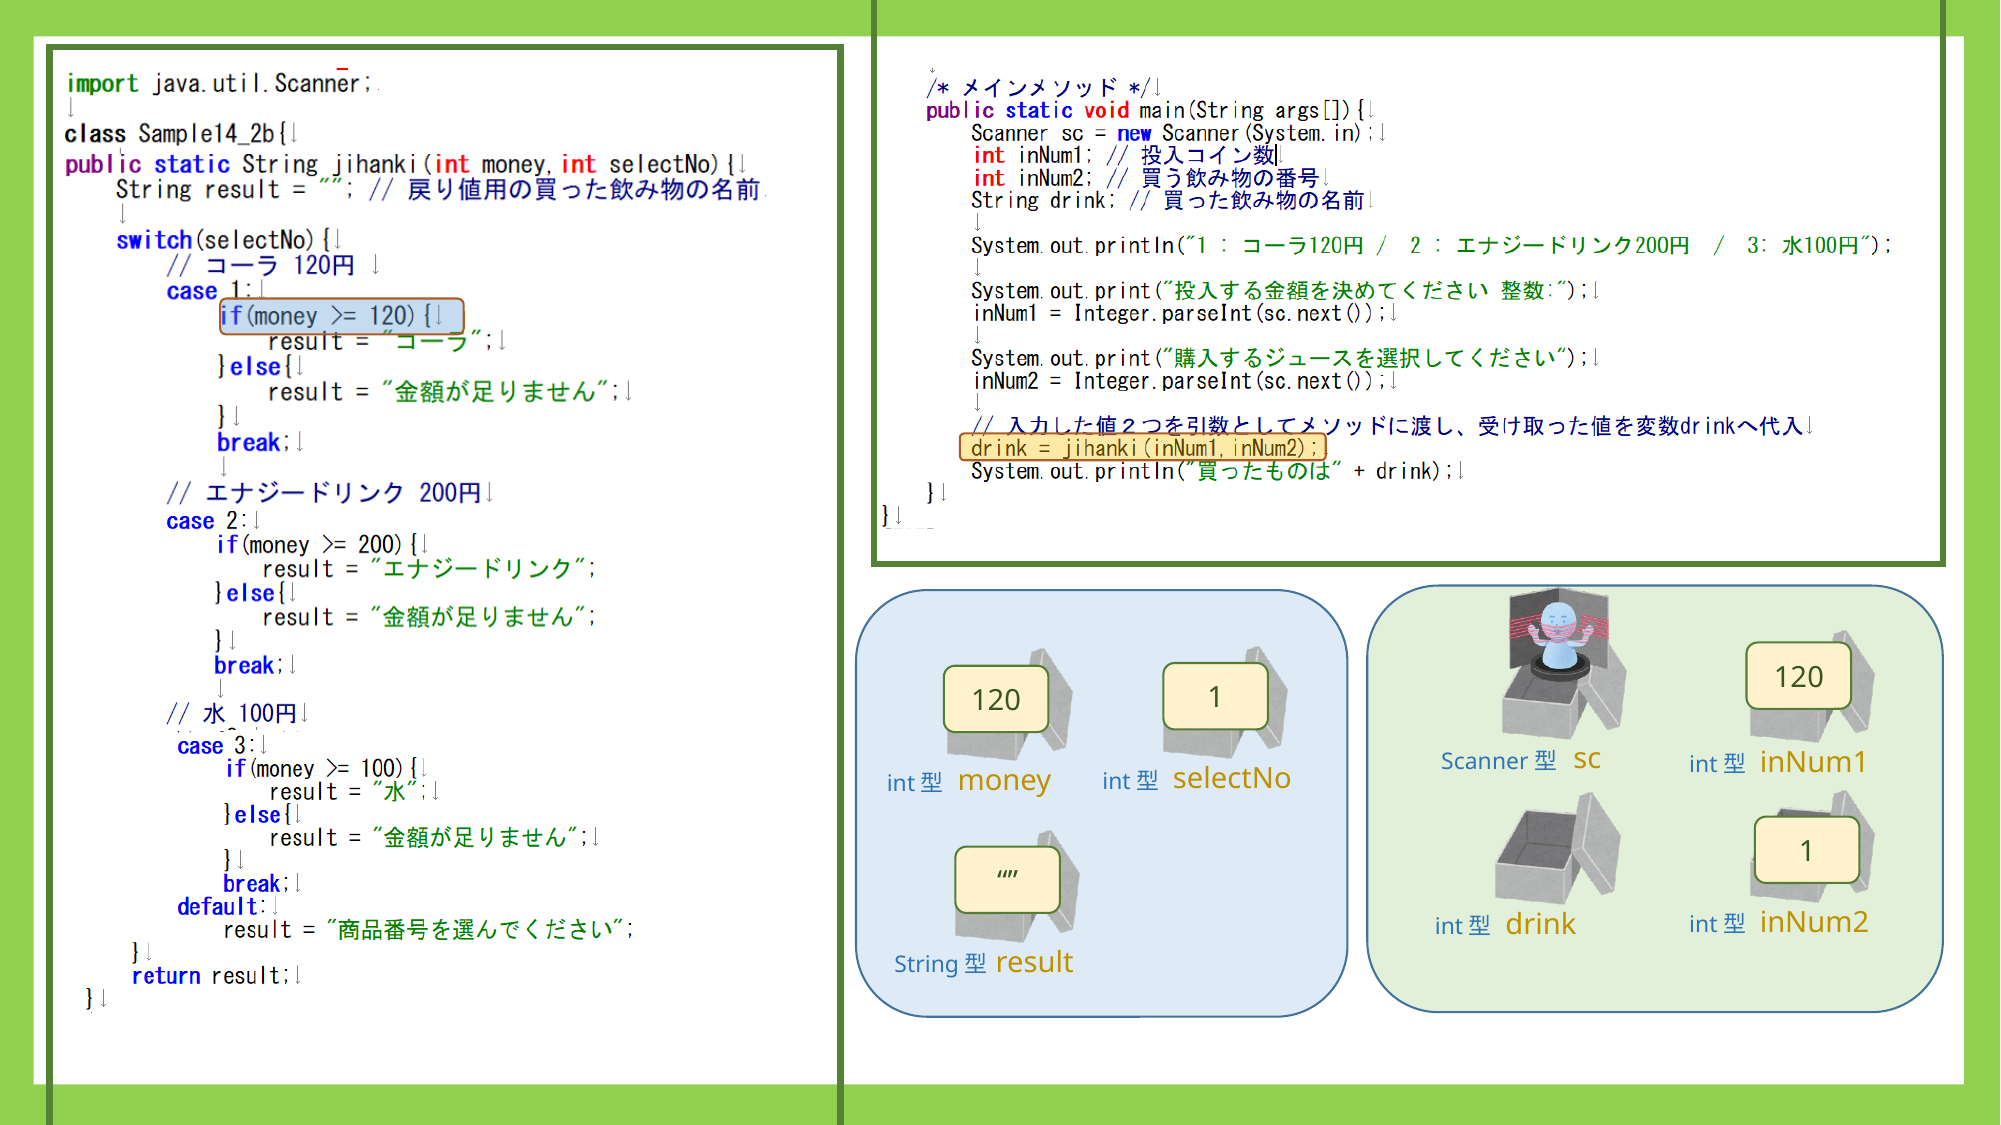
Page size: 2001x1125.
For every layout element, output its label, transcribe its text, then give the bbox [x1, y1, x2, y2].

picture [1490, 787, 1627, 918]
text_box inNum2 [1745, 895, 1909, 946]
picture [1744, 785, 1881, 916]
picture [1158, 641, 1294, 773]
text_box drink [1490, 897, 1655, 948]
text_box String型 [879, 942, 980, 985]
text_box int型 [872, 760, 942, 803]
picture [1744, 625, 1881, 756]
text_box Scanner型 [1426, 739, 1558, 782]
picture [1496, 580, 1633, 753]
picture [64, 731, 635, 1013]
text_box [854, 589, 1349, 1018]
text_box sc [1558, 732, 1661, 783]
picture [61, 68, 766, 505]
text_box [873, 0, 1944, 565]
picture [160, 511, 600, 730]
text_box [1366, 584, 1944, 1014]
picture [950, 825, 1086, 956]
text_box [49, 46, 841, 1125]
text_box result [980, 935, 1145, 986]
text_box selectNo [1158, 752, 1322, 802]
text_box int型 [1674, 902, 1745, 945]
text_box int型 [1674, 742, 1745, 785]
text_box int型 [1087, 758, 1158, 802]
picture [942, 643, 1079, 774]
text_box money [942, 753, 1107, 804]
text_box inNum1 [1745, 735, 1909, 786]
text_box int型 [1420, 904, 1490, 947]
picture [877, 68, 1893, 529]
